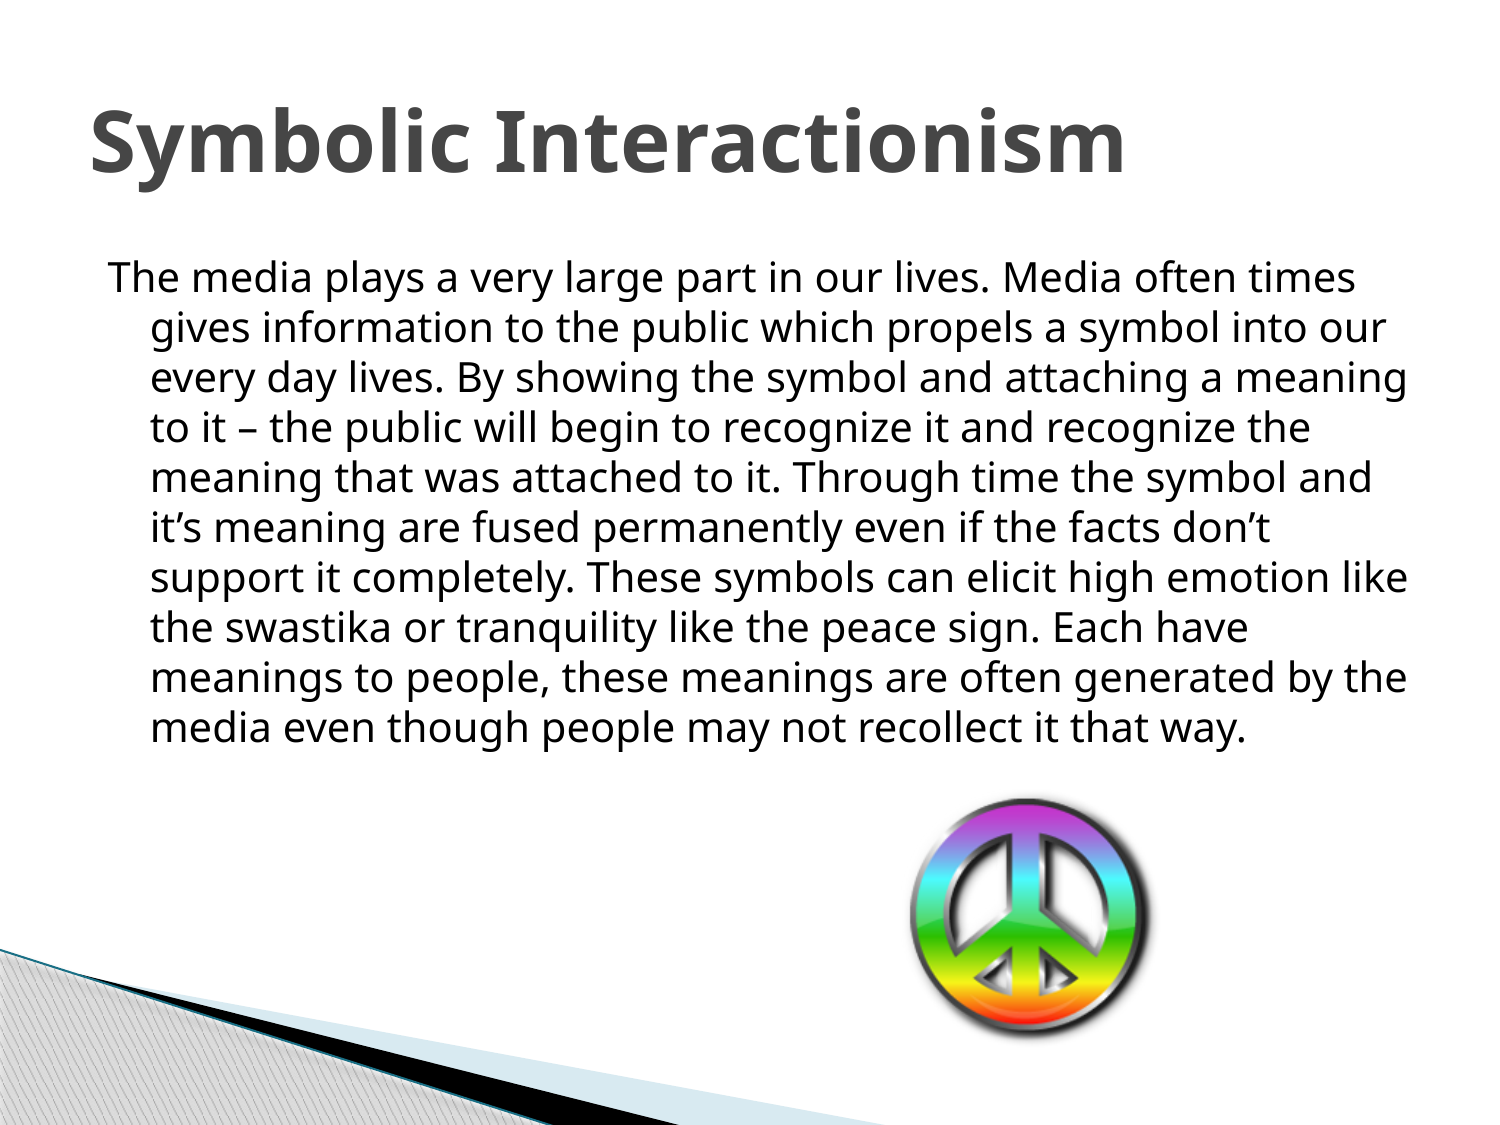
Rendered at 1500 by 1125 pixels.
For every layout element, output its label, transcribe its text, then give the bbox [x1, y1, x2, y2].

picture [899, 787, 1163, 1051]
list The media plays a very large part in our lives. Media often times gives information to the public which propels a symbol into our every day lives. By showing the symbol and attaching a meaning to it – the public will begin to recognize it and recognize the meaning that was attached to it. Through time the symbol and it’s meaning are fused permanently even if the facts don’t support it completely. These symbols can elicit high emotion like the swastika or tranquility like the peace sign. Each have meanings to people, these meanings are often generated by the media even though people may not recollect it that way. [75, 243, 1425, 986]
title Symbolic Interactionism [75, 45, 1425, 233]
